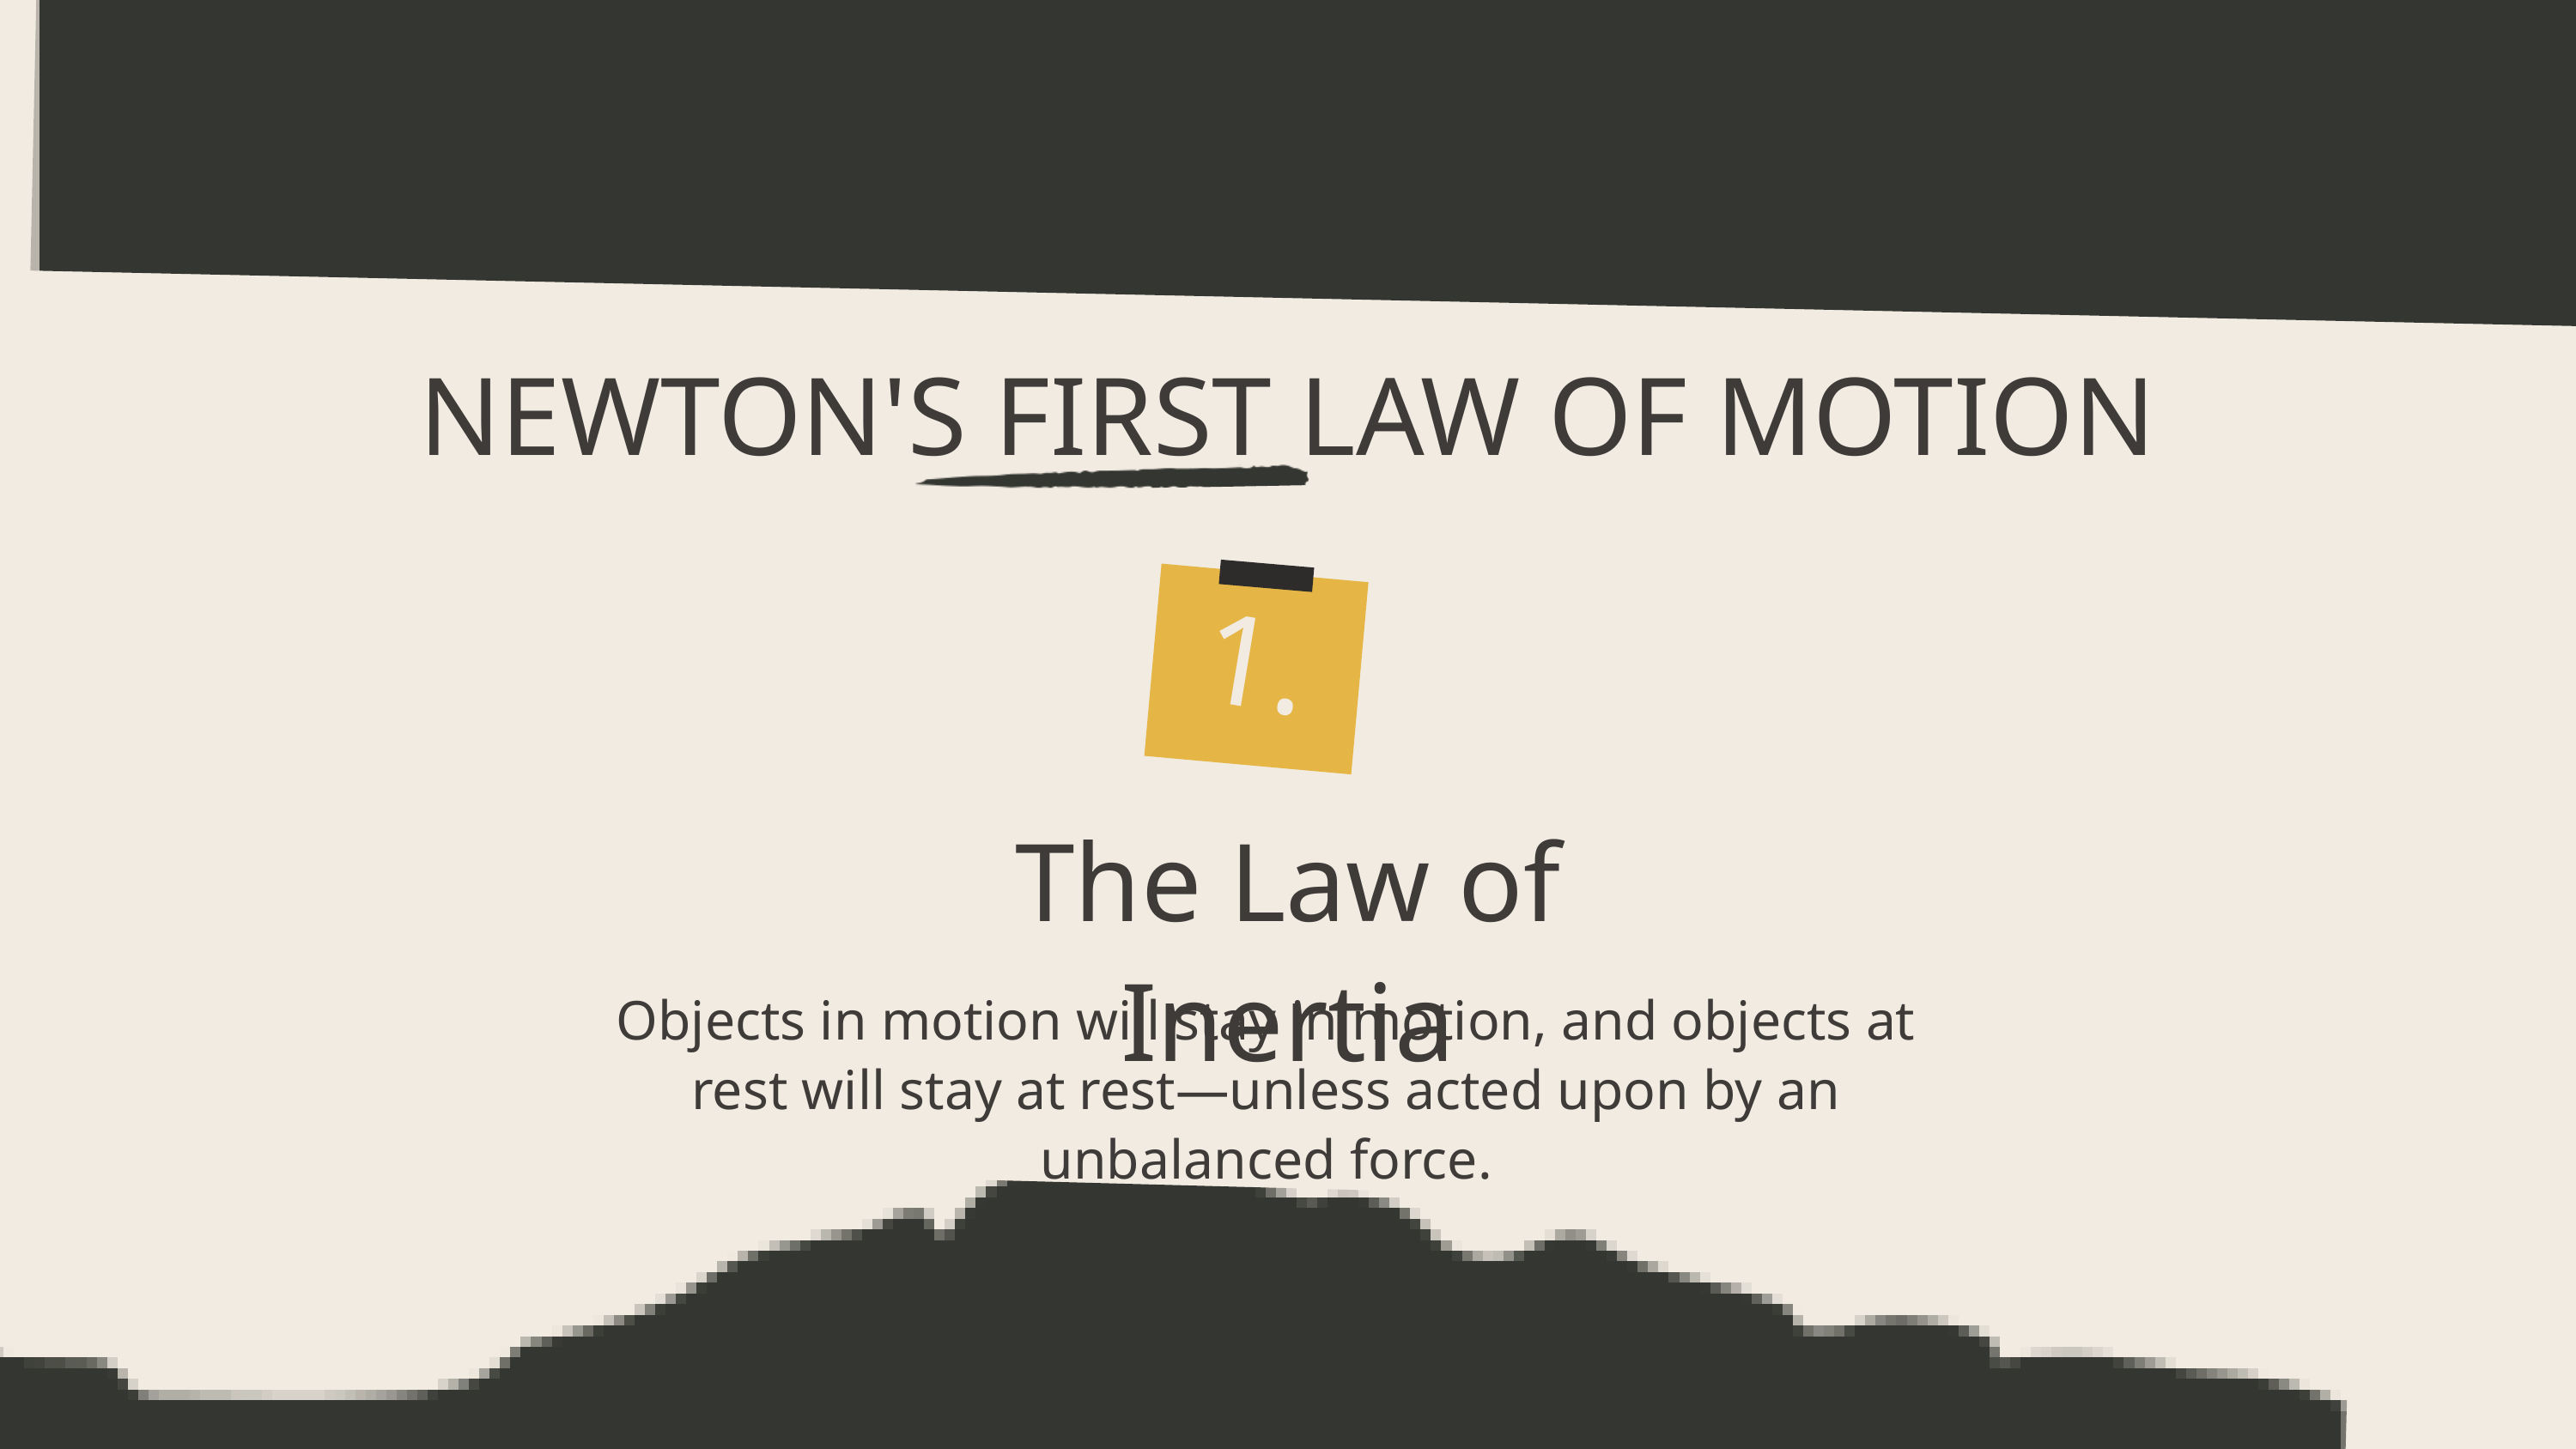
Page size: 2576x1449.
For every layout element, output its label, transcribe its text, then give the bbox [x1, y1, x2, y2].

text_box [0, 1153, 2352, 1449]
text_box [914, 464, 1309, 493]
text_box The Law of Inertia [853, 803, 1722, 980]
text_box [1144, 559, 1369, 775]
text_box NEWTON'S FIRST LAW OF MOTION [299, 348, 2276, 477]
text_box [30, 0, 2576, 326]
text_box Objects in motion will stay in motion, and objects at rest will stay at rest—unless acted upon by an unbalanced force. [563, 980, 1970, 1191]
